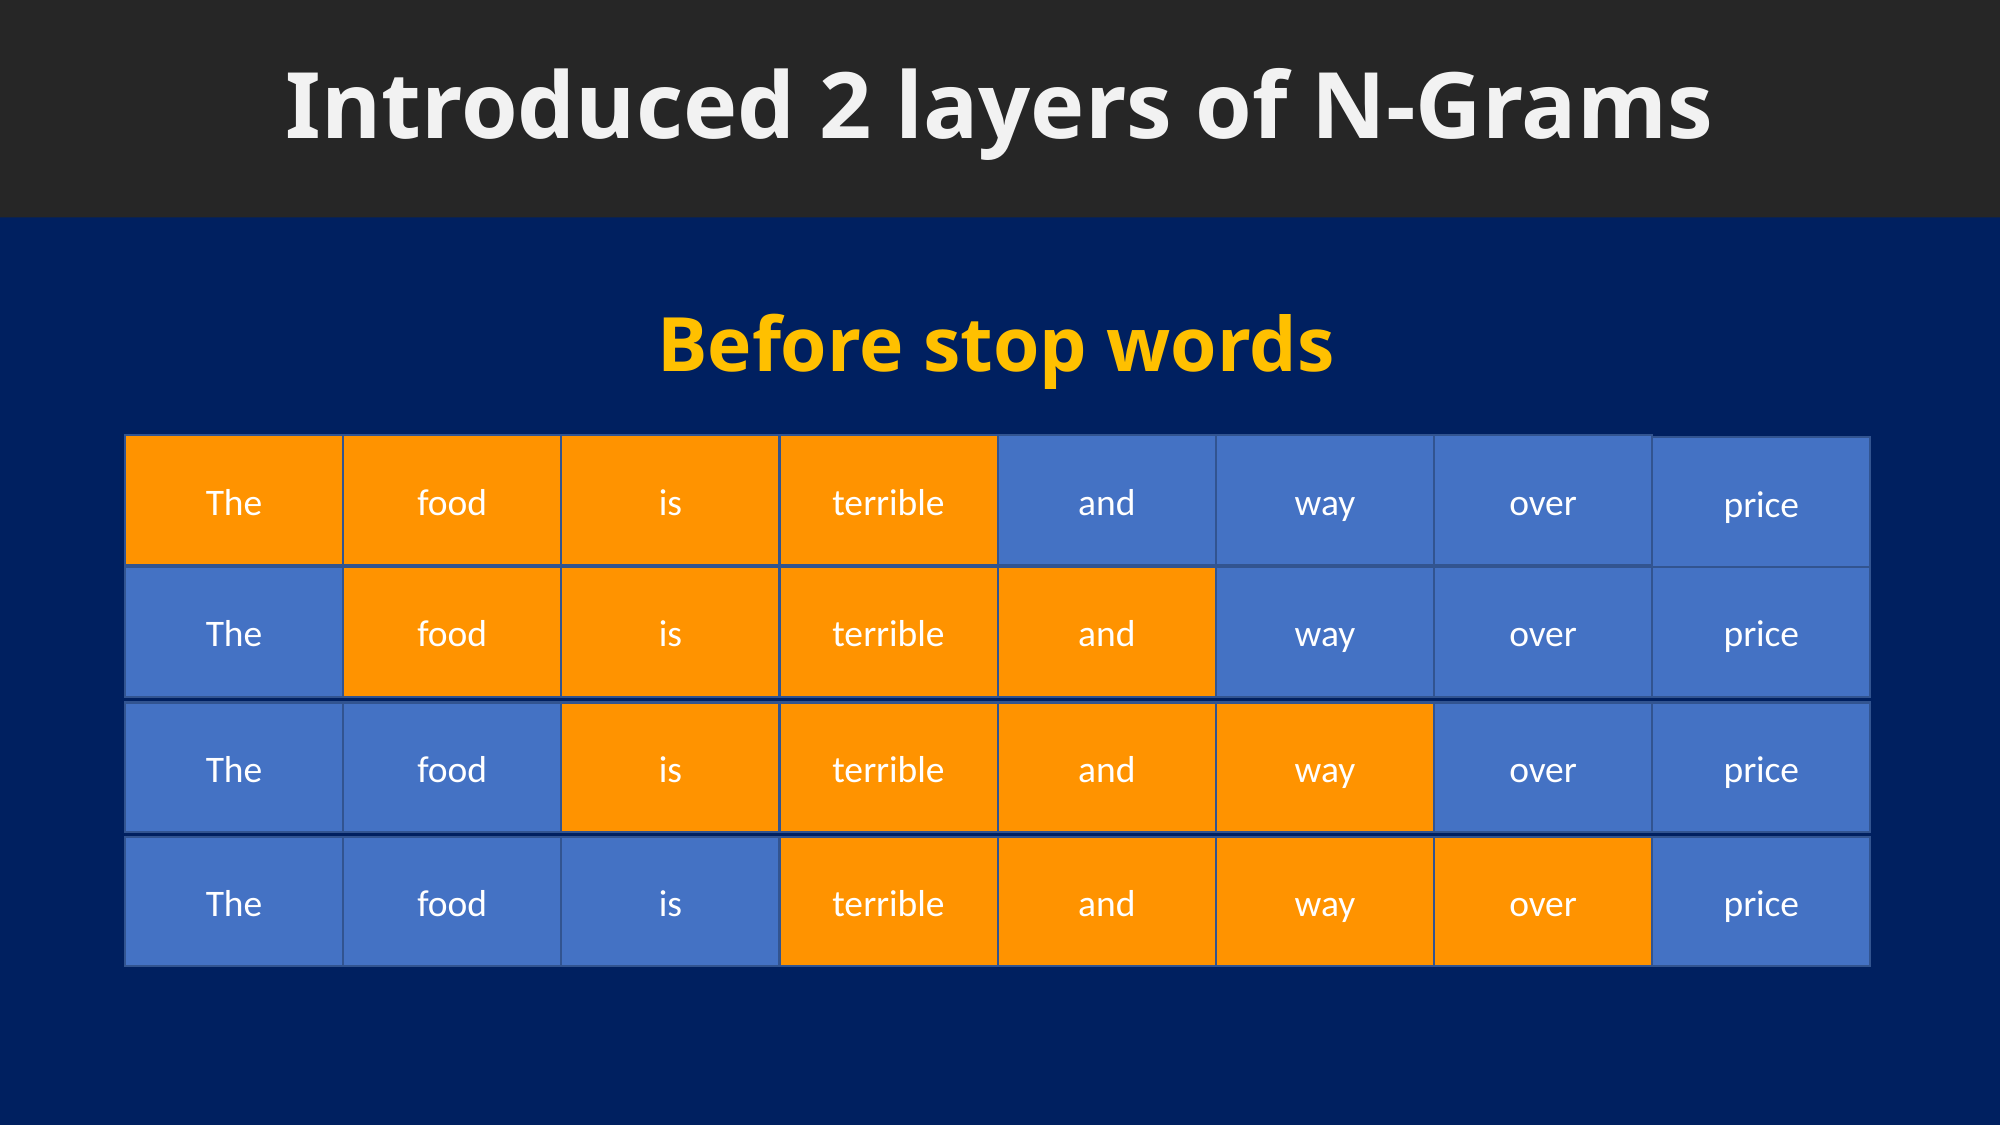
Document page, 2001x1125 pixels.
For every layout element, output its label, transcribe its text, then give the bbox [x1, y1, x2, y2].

text_box over [1433, 701, 1651, 833]
text_box and [997, 434, 1215, 566]
text_box The [124, 701, 342, 833]
text_box food [342, 836, 560, 967]
text_box The [124, 836, 342, 967]
text_box The [124, 434, 342, 566]
text_box over [1433, 836, 1651, 967]
text_box food [342, 701, 560, 833]
text_box The [124, 566, 342, 698]
text_box is [560, 434, 778, 566]
text_box is [560, 566, 778, 698]
text_box price [1651, 436, 1871, 566]
title Introduced 2 layers of N-Grams [0, 0, 2000, 218]
text_box and [997, 836, 1215, 967]
text_box over [1433, 434, 1653, 566]
text_box terrible [778, 701, 997, 833]
text_box terrible [778, 836, 997, 967]
text_box price [1651, 566, 1871, 698]
text_box food [342, 566, 560, 698]
list Before stop words [25, 299, 1967, 398]
text_box way [1215, 836, 1433, 967]
text_box terrible [778, 566, 997, 698]
text_box terrible [778, 434, 997, 566]
text_box food [342, 434, 560, 566]
text_box and [997, 701, 1215, 833]
text_box way [1215, 434, 1433, 566]
text_box way [1215, 701, 1433, 833]
text_box price [1651, 701, 1871, 833]
text_box way [1215, 566, 1433, 698]
text_box is [560, 701, 778, 833]
text_box price [1651, 836, 1871, 967]
text_box over [1433, 566, 1651, 698]
text_box and [997, 566, 1215, 698]
text_box is [560, 836, 778, 967]
